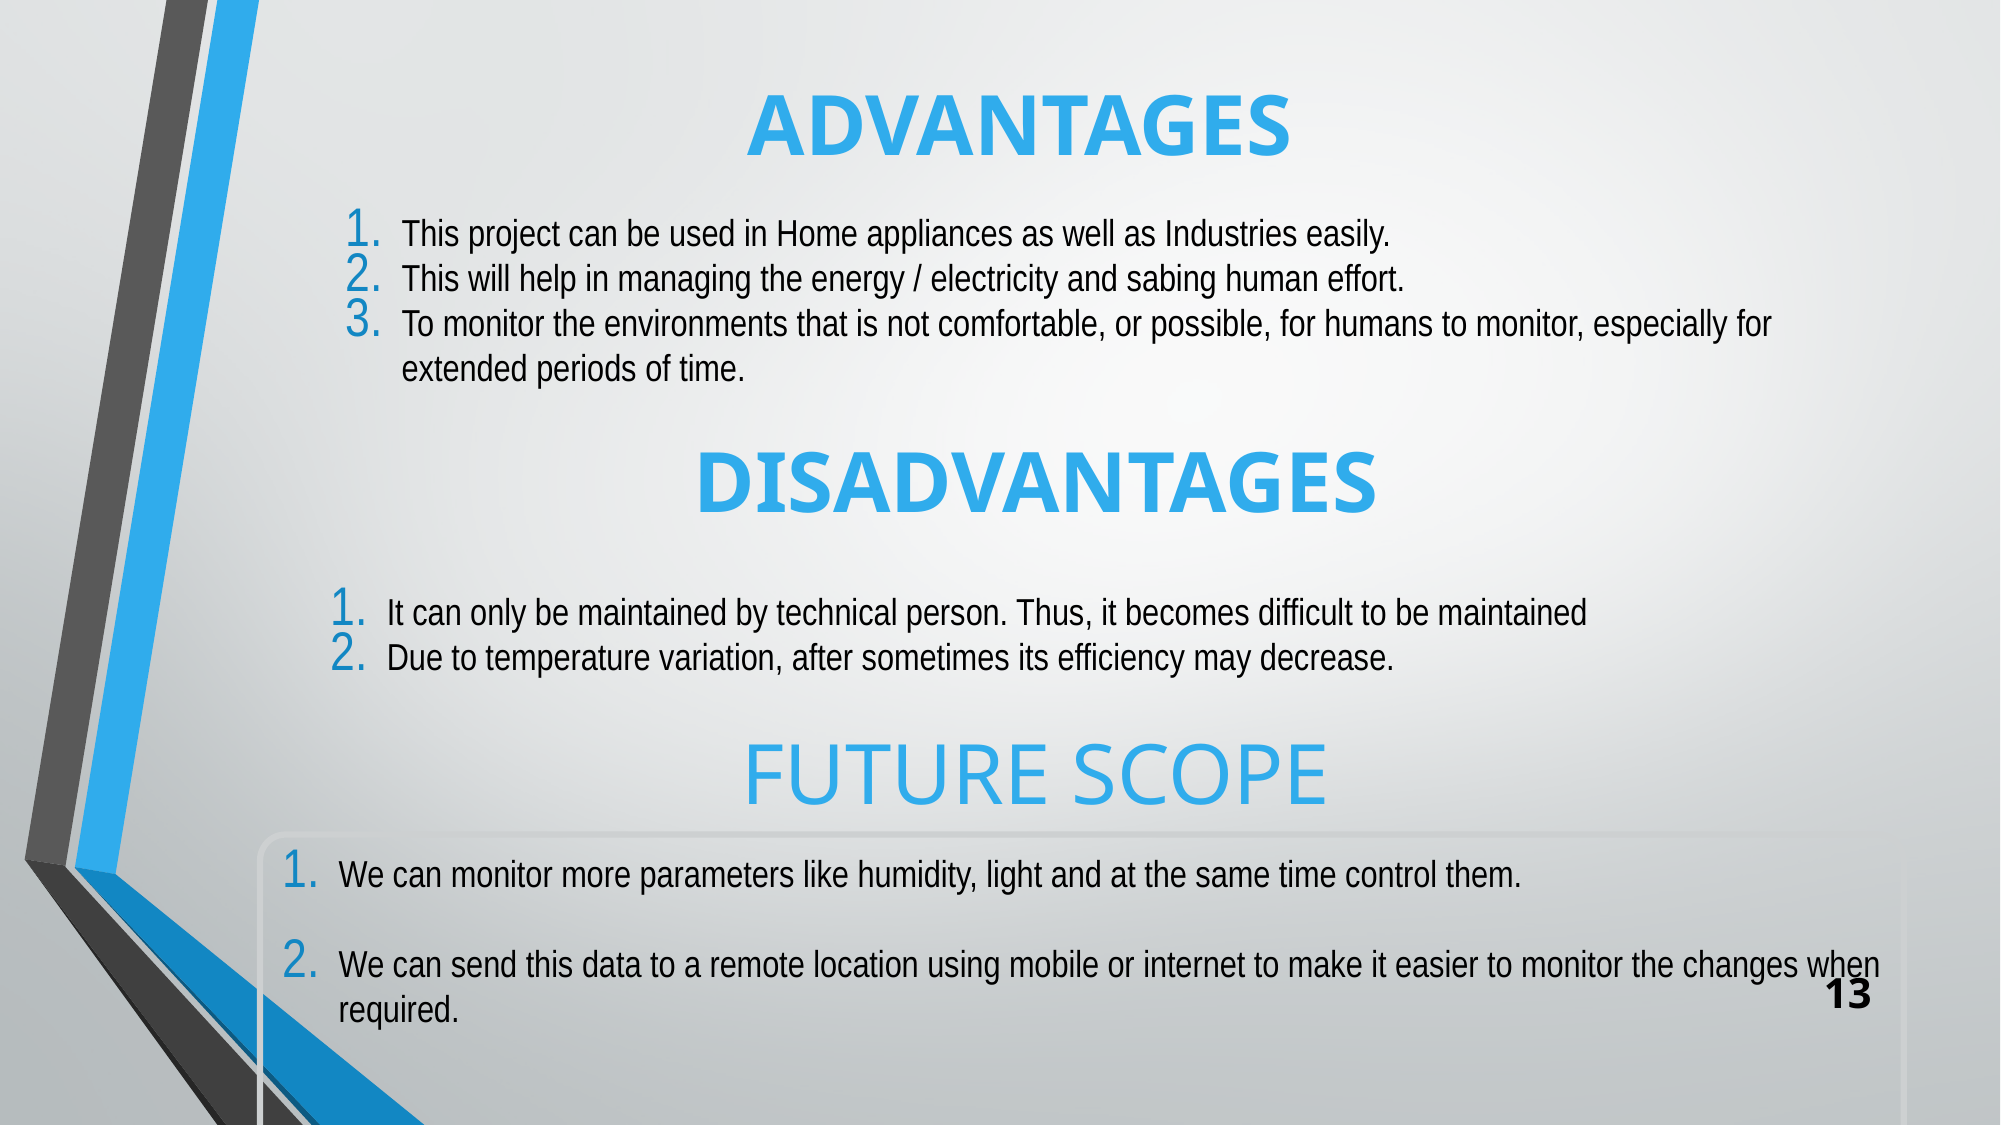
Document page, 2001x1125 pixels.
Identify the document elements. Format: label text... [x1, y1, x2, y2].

text_box It can only be maintained by technical person. Thus, it becomes difficult to be maintained Due to temperature variation, after sometimes its efficiency may decrease. [315, 434, 1873, 832]
list This project can be used in Home appliances as well as Industries easily. This will help in managing the energy / electricity and sabing human effort. To monitor the environments that is not comfortable, or possible, for humans to monitor, especially for extended periods of time. [330, 121, 1887, 519]
text_box We can monitor more parameters like humidity, light and at the same time control them. We can send this data to a remote location using mobile or internet to make it easier to monitor the changes when required. [260, 834, 1904, 1125]
title ADVANTAGES [198, 87, 1842, 181]
text_box FUTURE SCOPE [214, 328, 1858, 829]
